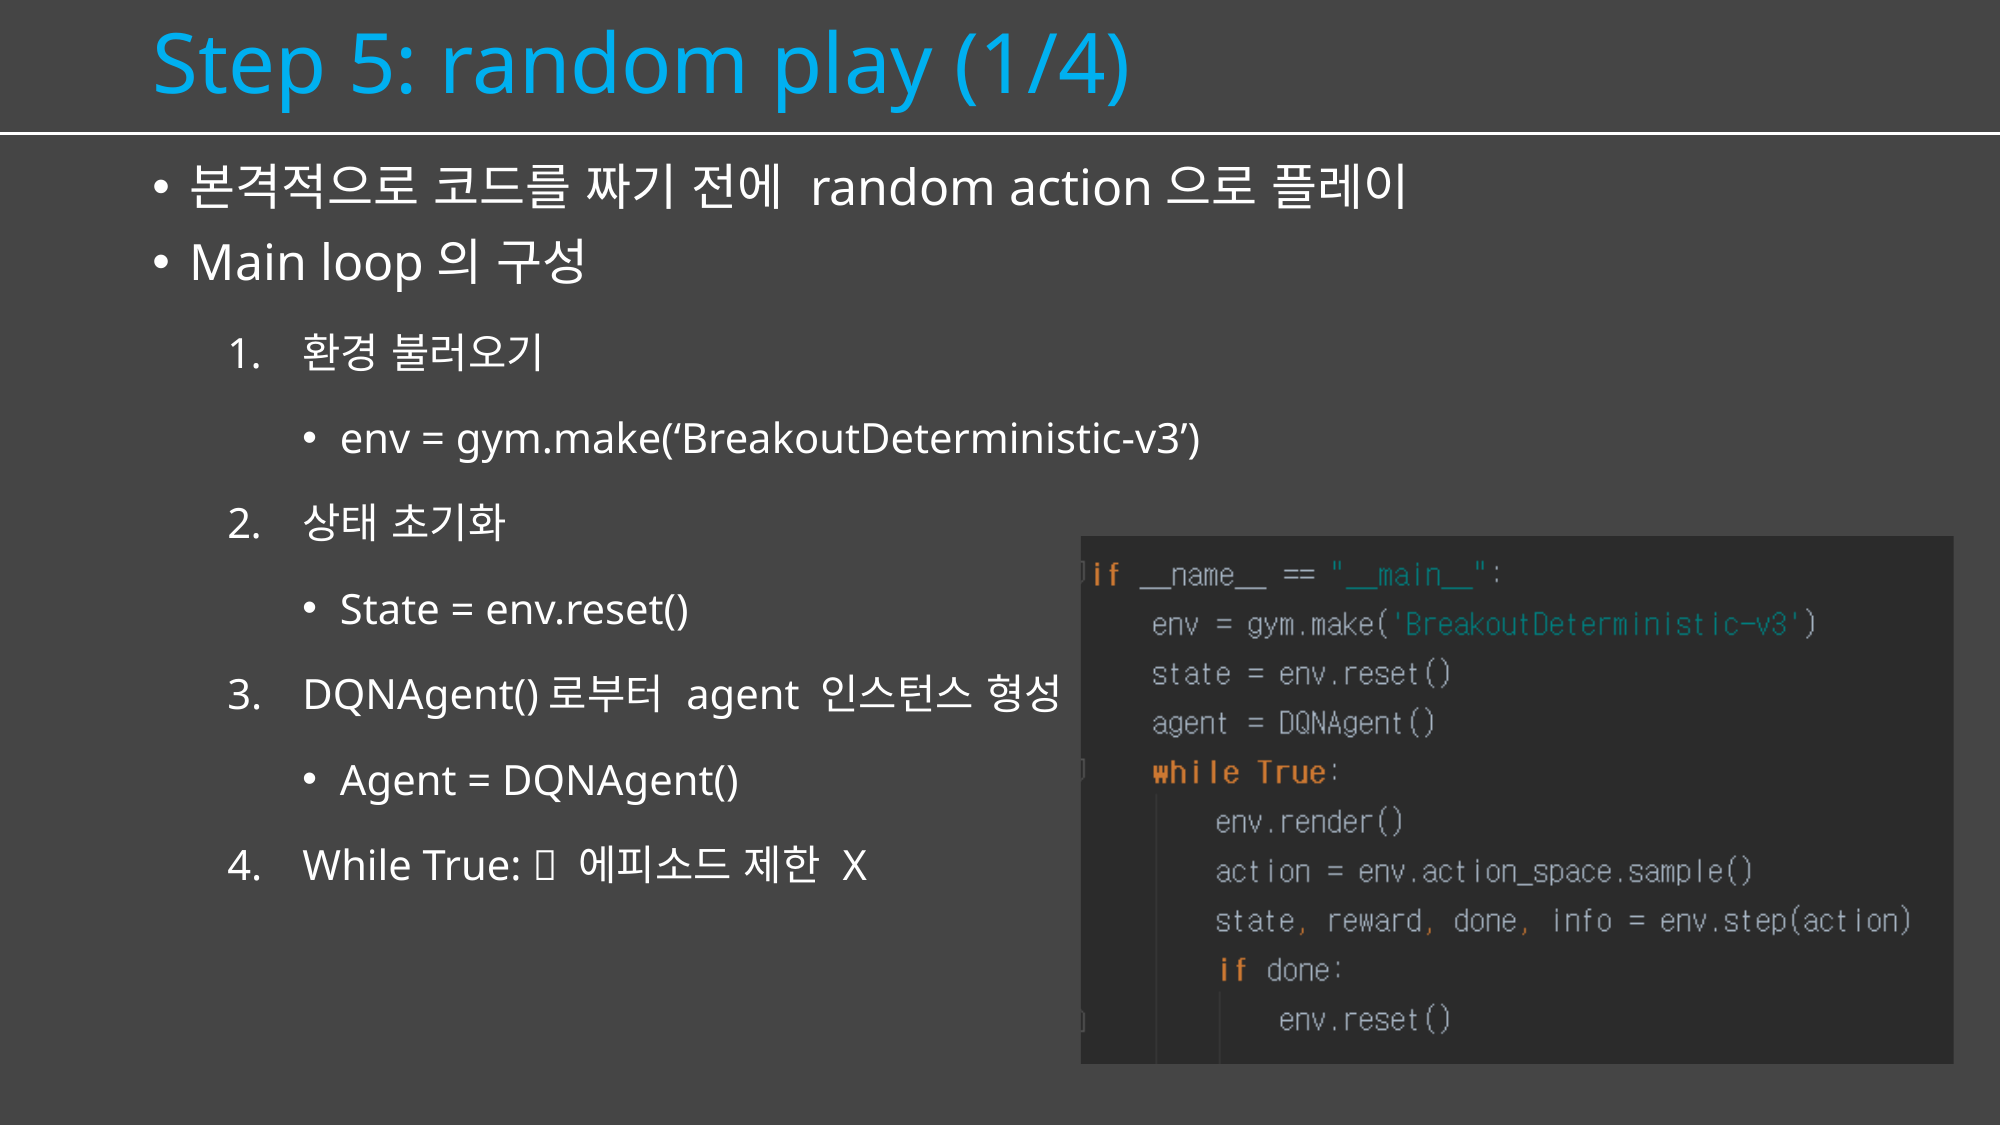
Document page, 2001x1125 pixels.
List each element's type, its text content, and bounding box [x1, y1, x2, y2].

list 본격적으로 코드를 짜기 전에 random action으로 플레이 Main loop의 구성 환경 불러오기 env = gym.make(‘BreakoutDeterministic-v3’) 상태 초기화 State = env.reset() DQNAgent()로부터 agent 인스턴스 형성 Agent = DQNAgent() While True:  에피소드 제한 X [137, 154, 1863, 1043]
picture [1080, 536, 1954, 1064]
title Step 5: random play (1/4) [137, 0, 1863, 134]
